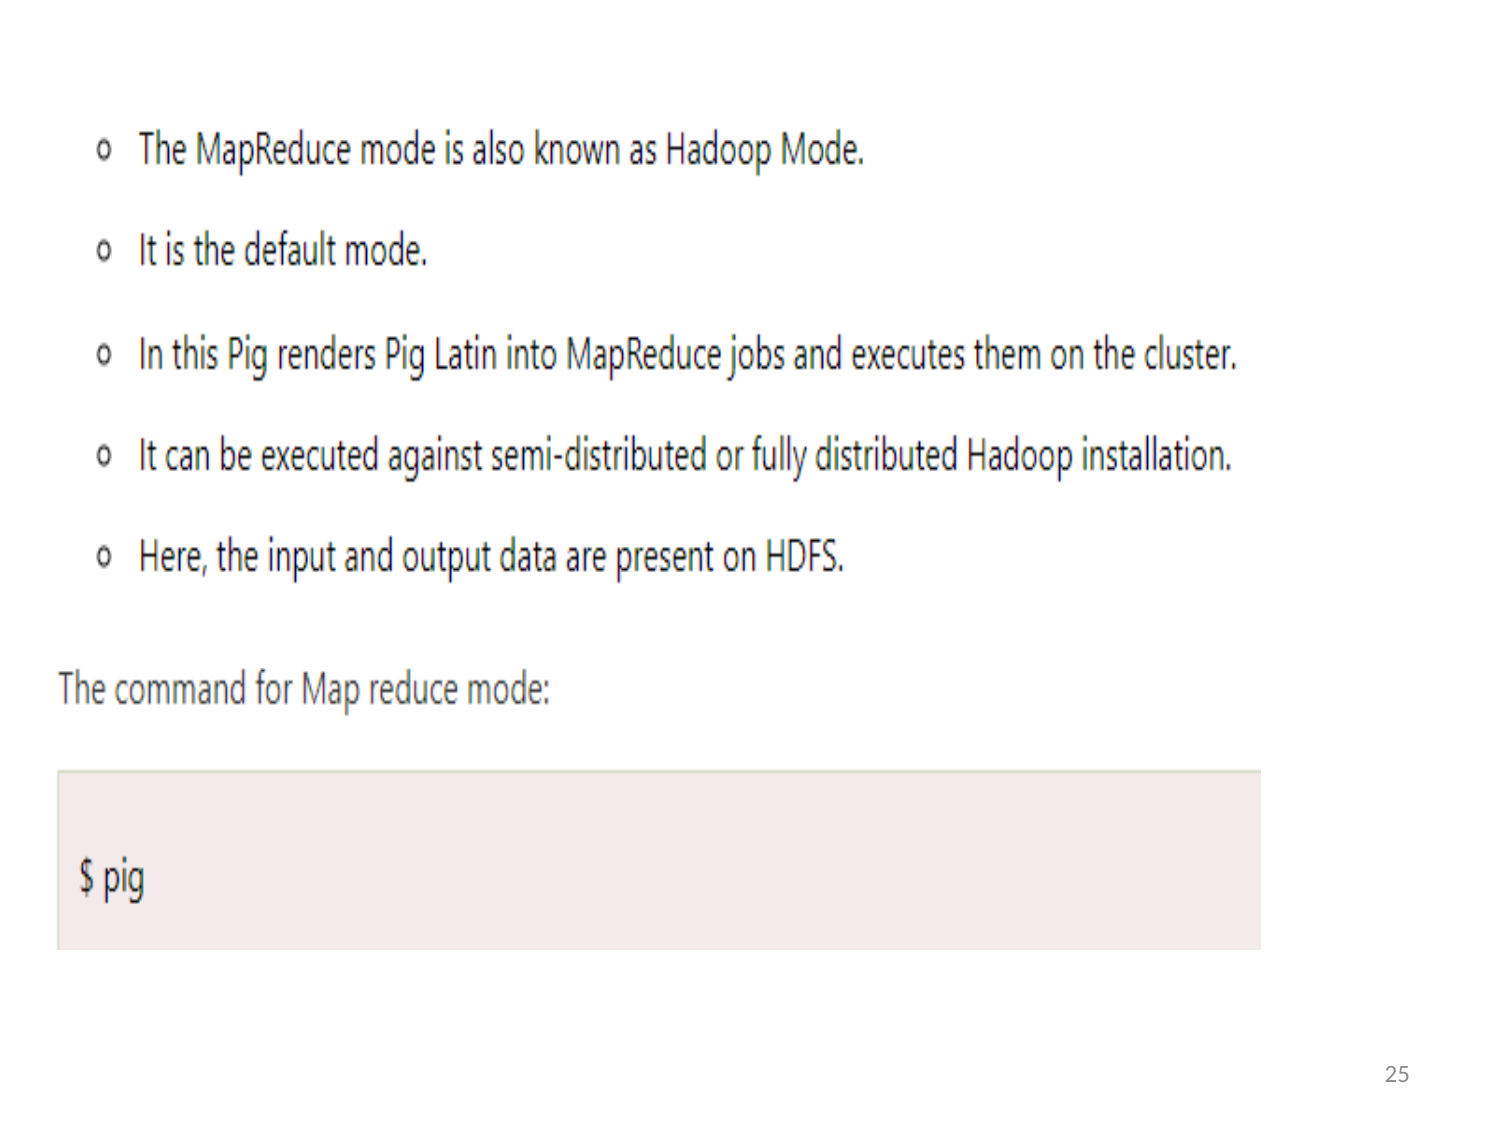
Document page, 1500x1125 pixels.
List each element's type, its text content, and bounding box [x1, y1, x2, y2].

slide_number 25 [1074, 1042, 1425, 1103]
picture [38, 87, 1262, 951]
